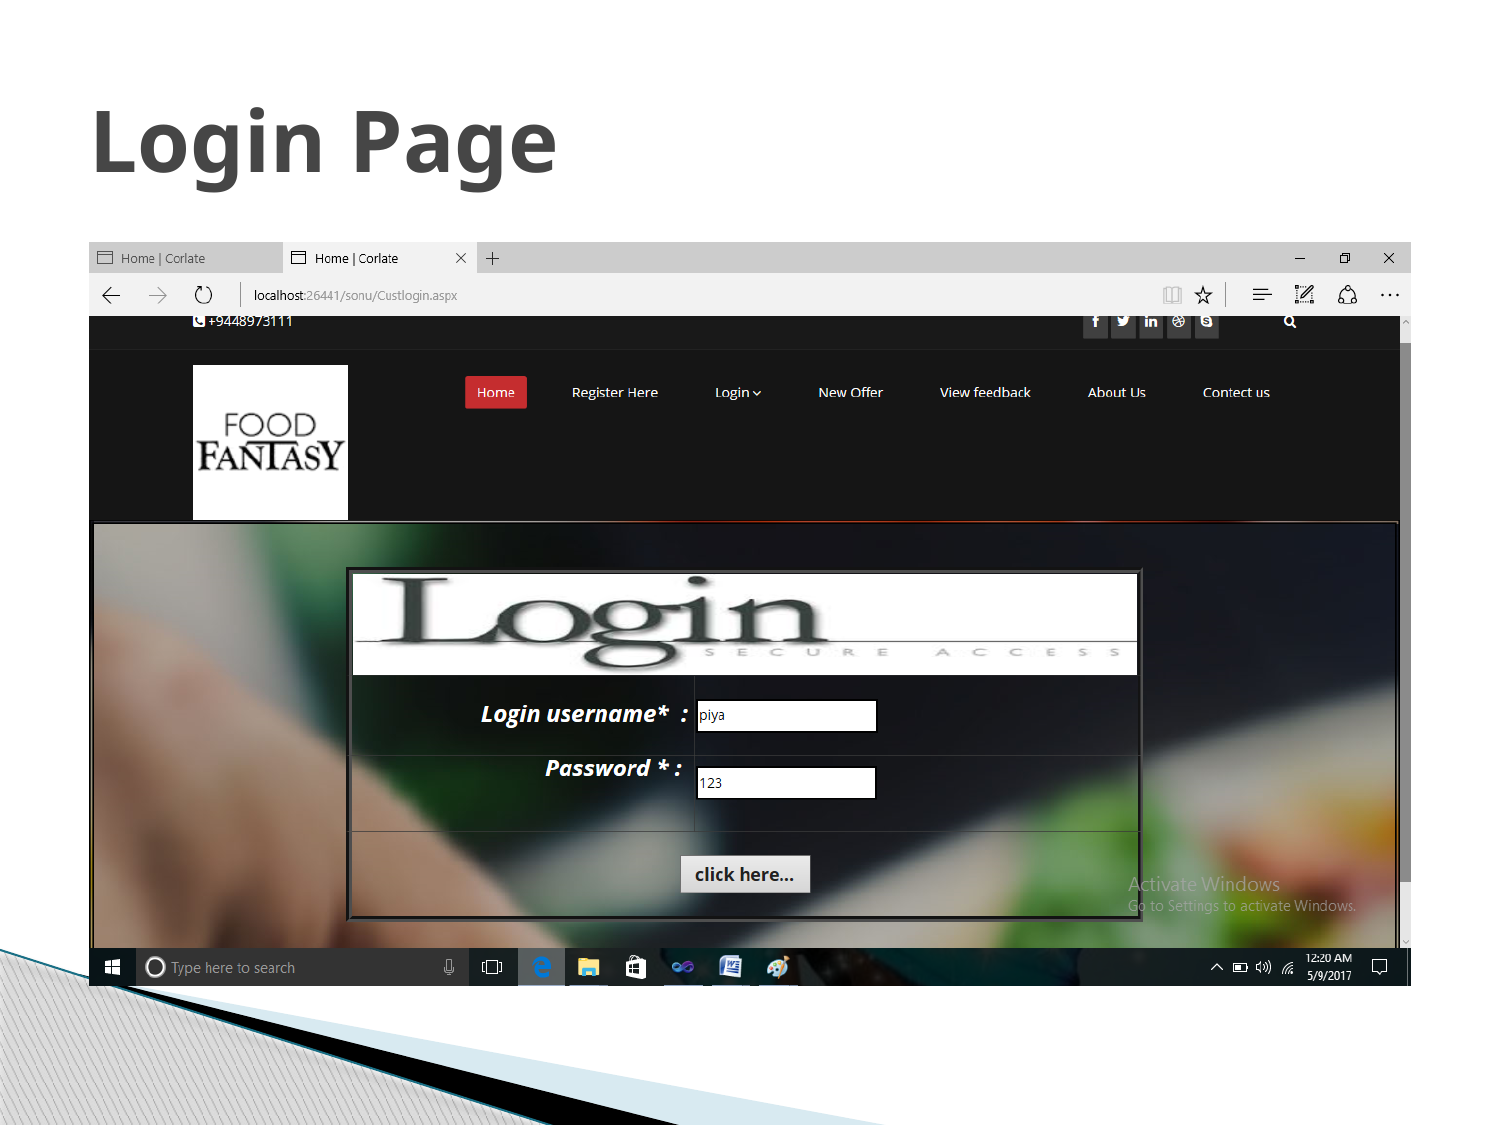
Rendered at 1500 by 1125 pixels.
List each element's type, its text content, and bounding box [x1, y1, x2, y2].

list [89, 242, 1411, 986]
title Login Page [75, 45, 1425, 233]
